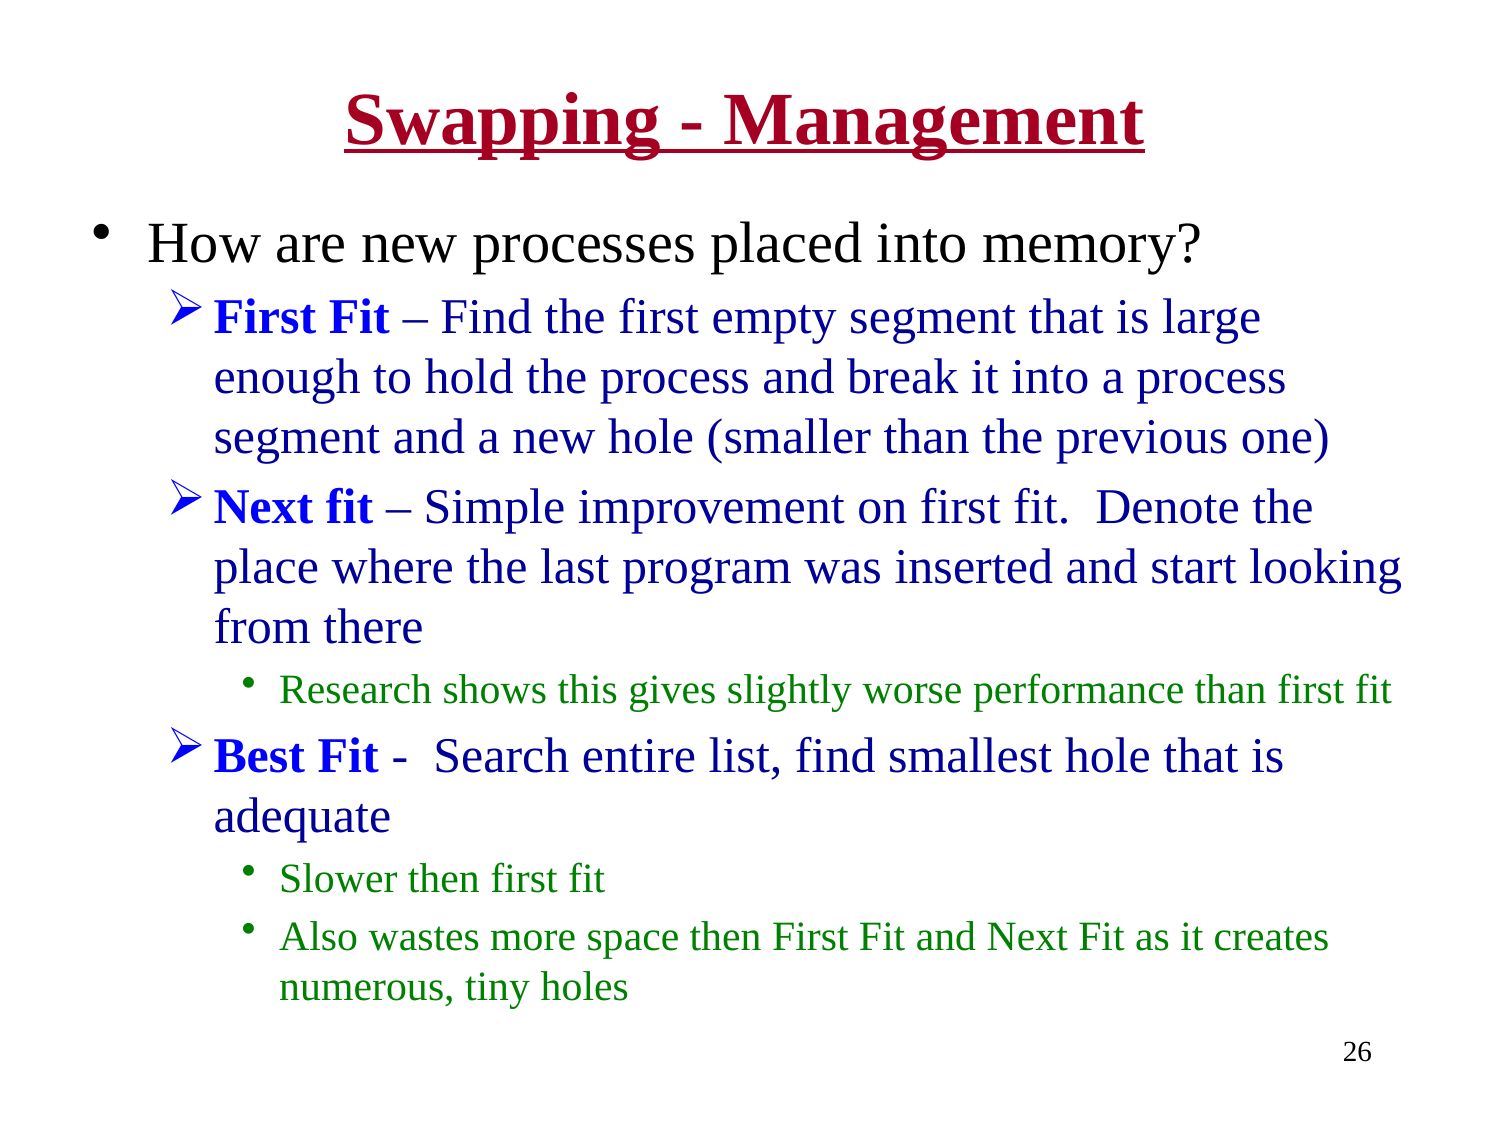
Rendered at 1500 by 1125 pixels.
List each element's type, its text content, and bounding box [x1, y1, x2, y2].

list How are new processes placed into memory? First Fit – Find the first empty segment that is large enough to hold the process and break it into a process segment and a new hole (smaller than the previous one) Next fit – Simple improvement on first fit. Denote the place where the last program was inserted and start looking from there Research shows this gives slightly worse performance than first fit Best Fit - Search entire list, find smallest hole that is adequate Slower then first fit Also wastes more space then First Fit and Next Fit as it creates numerous, tiny holes [76, 196, 1436, 872]
slide_number 26 [1074, 1025, 1388, 1100]
title Swapping - Management [106, 20, 1382, 196]
